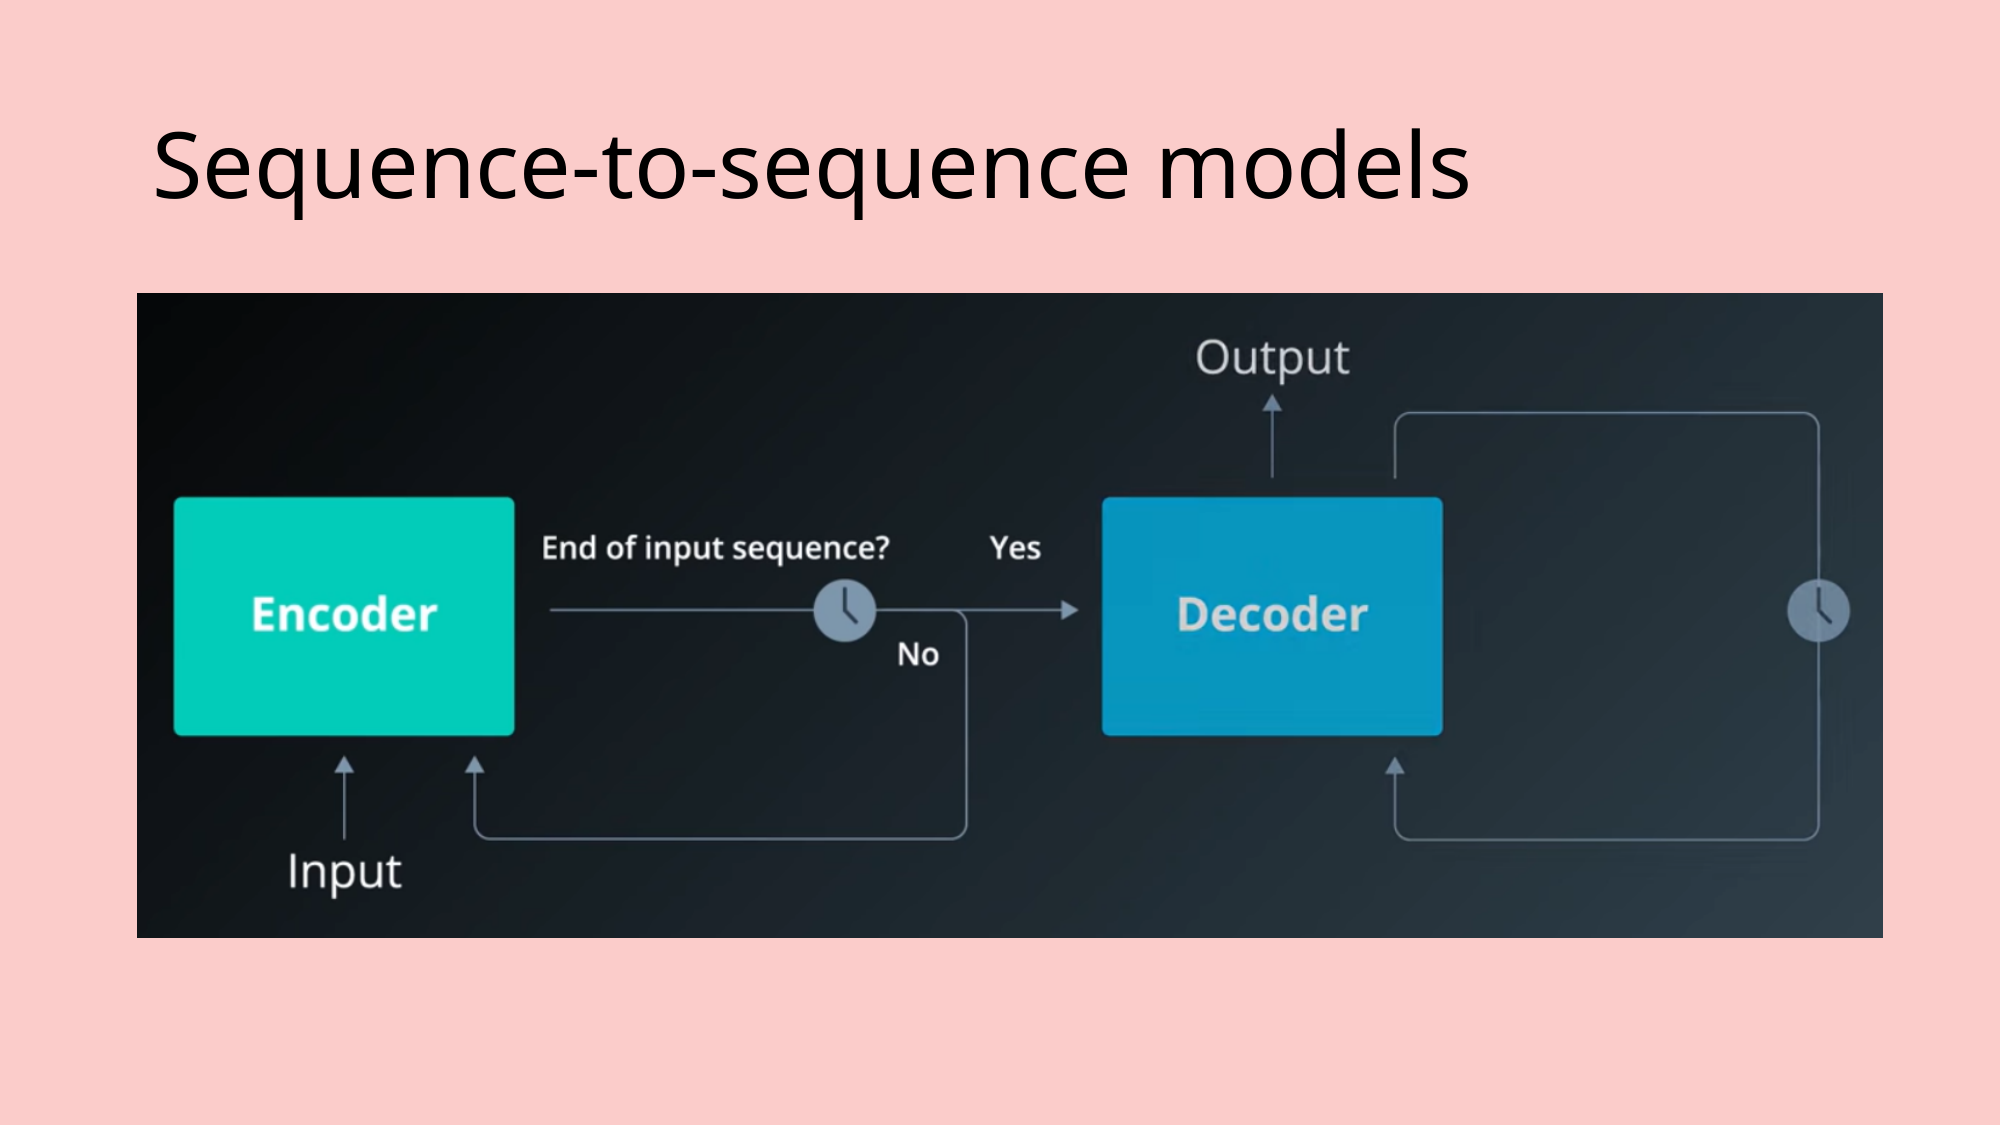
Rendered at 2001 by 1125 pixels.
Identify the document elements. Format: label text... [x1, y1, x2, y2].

title Sequence-to-sequence models [137, 59, 1863, 278]
picture [137, 293, 1883, 938]
